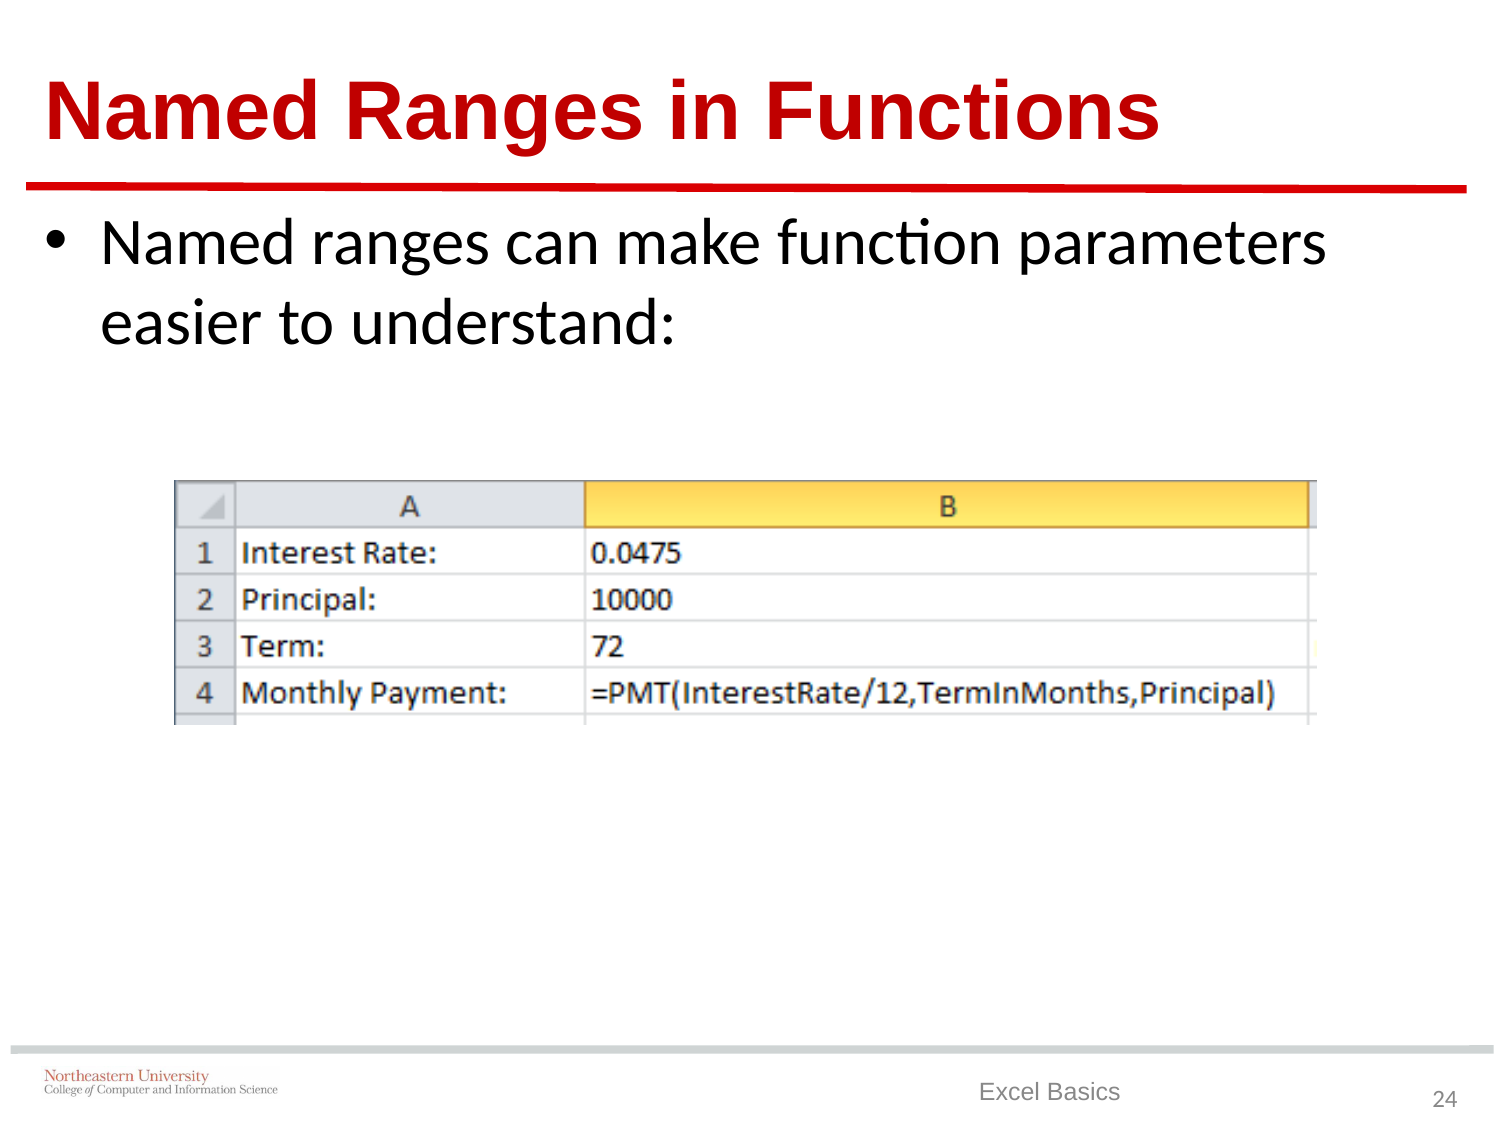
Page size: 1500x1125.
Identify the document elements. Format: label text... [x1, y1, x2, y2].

list Named ranges can make function parameters easier to understand: [29, 190, 1473, 1033]
footer Excel Basics [796, 1060, 1304, 1121]
picture [41, 1066, 280, 1099]
picture [174, 480, 1317, 726]
title Named Ranges in Functions [29, 43, 1495, 170]
